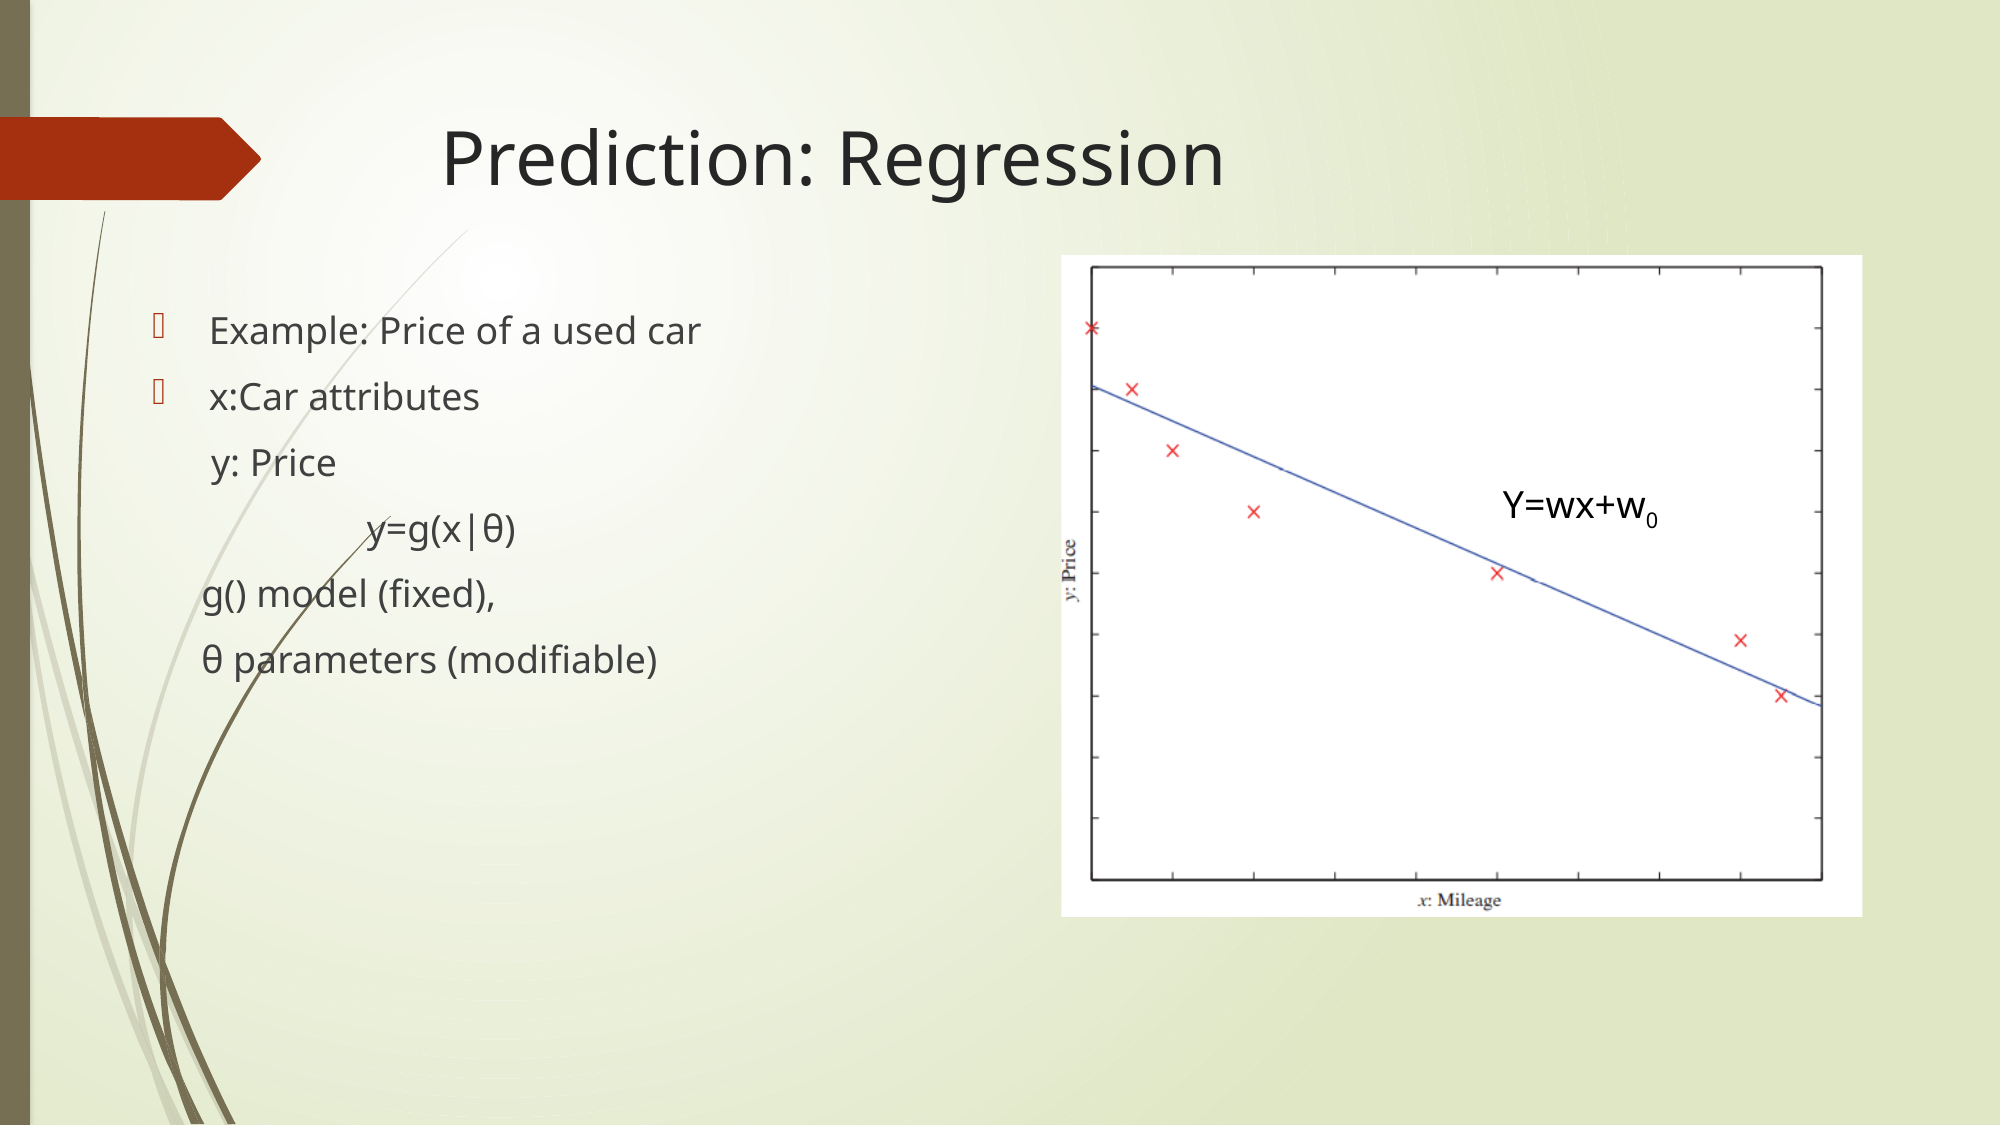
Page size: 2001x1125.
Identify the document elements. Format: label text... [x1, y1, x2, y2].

list Example: Price of a used car x:Car attributes y: Price y=g(x|θ) g() model (fixed), θ parameters (modifiable) [137, 299, 939, 1014]
title Prediction: Regression [425, 102, 1888, 313]
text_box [1061, 255, 1863, 918]
